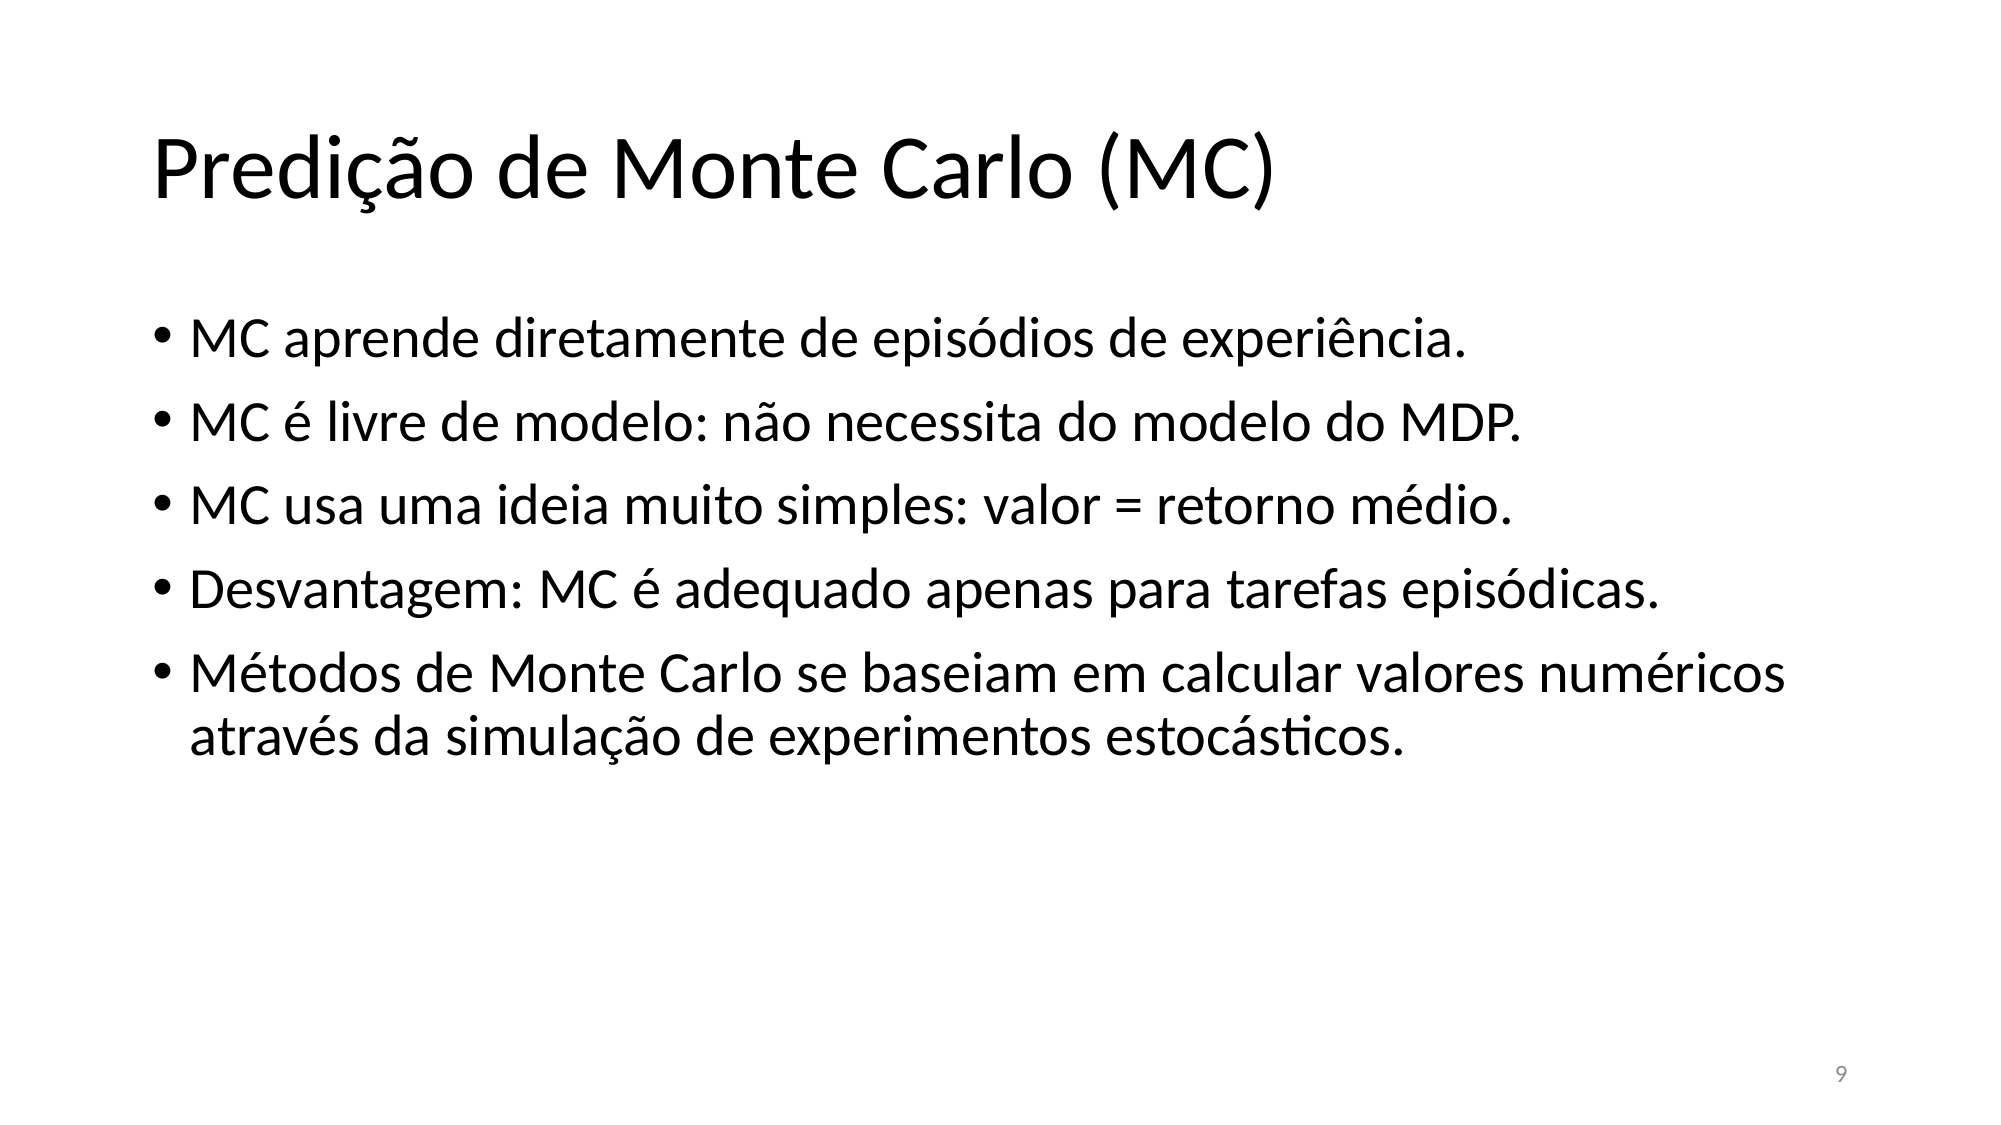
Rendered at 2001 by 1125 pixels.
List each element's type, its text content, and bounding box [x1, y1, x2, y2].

slide_number 9 [1412, 1042, 1863, 1103]
title Predição de Monte Carlo (MC) [137, 59, 1863, 278]
list MC aprende diretamente de episódios de experiência. MC é livre de modelo: não necessita do modelo do MDP. MC usa uma ideia muito simples: valor = retorno médio. Desvantagem: MC é adequado apenas para tarefas episódicas. Métodos de Monte Carlo se baseiam em calcular valores numéricos através da simulação de experimentos estocásticos. [137, 299, 1863, 1014]
